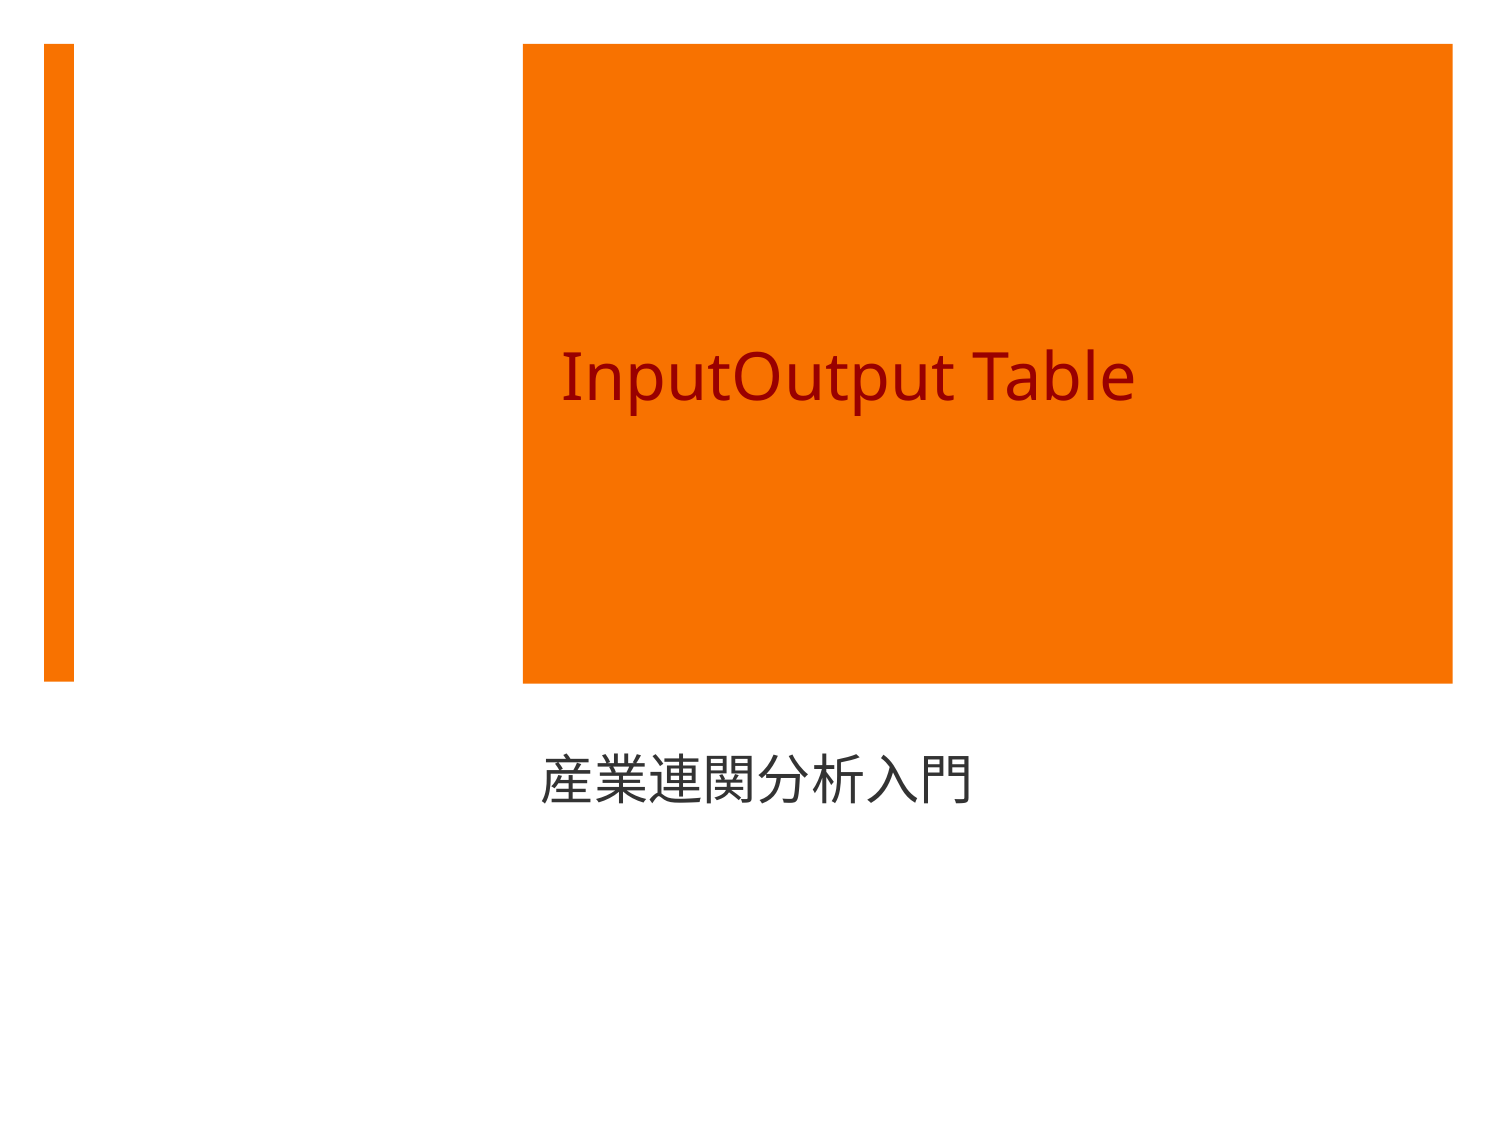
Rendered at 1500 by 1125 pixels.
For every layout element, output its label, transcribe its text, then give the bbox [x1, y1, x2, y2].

subtitle 産業連関分析入門 [525, 737, 1443, 895]
title InputOutput Table [546, 137, 1443, 422]
